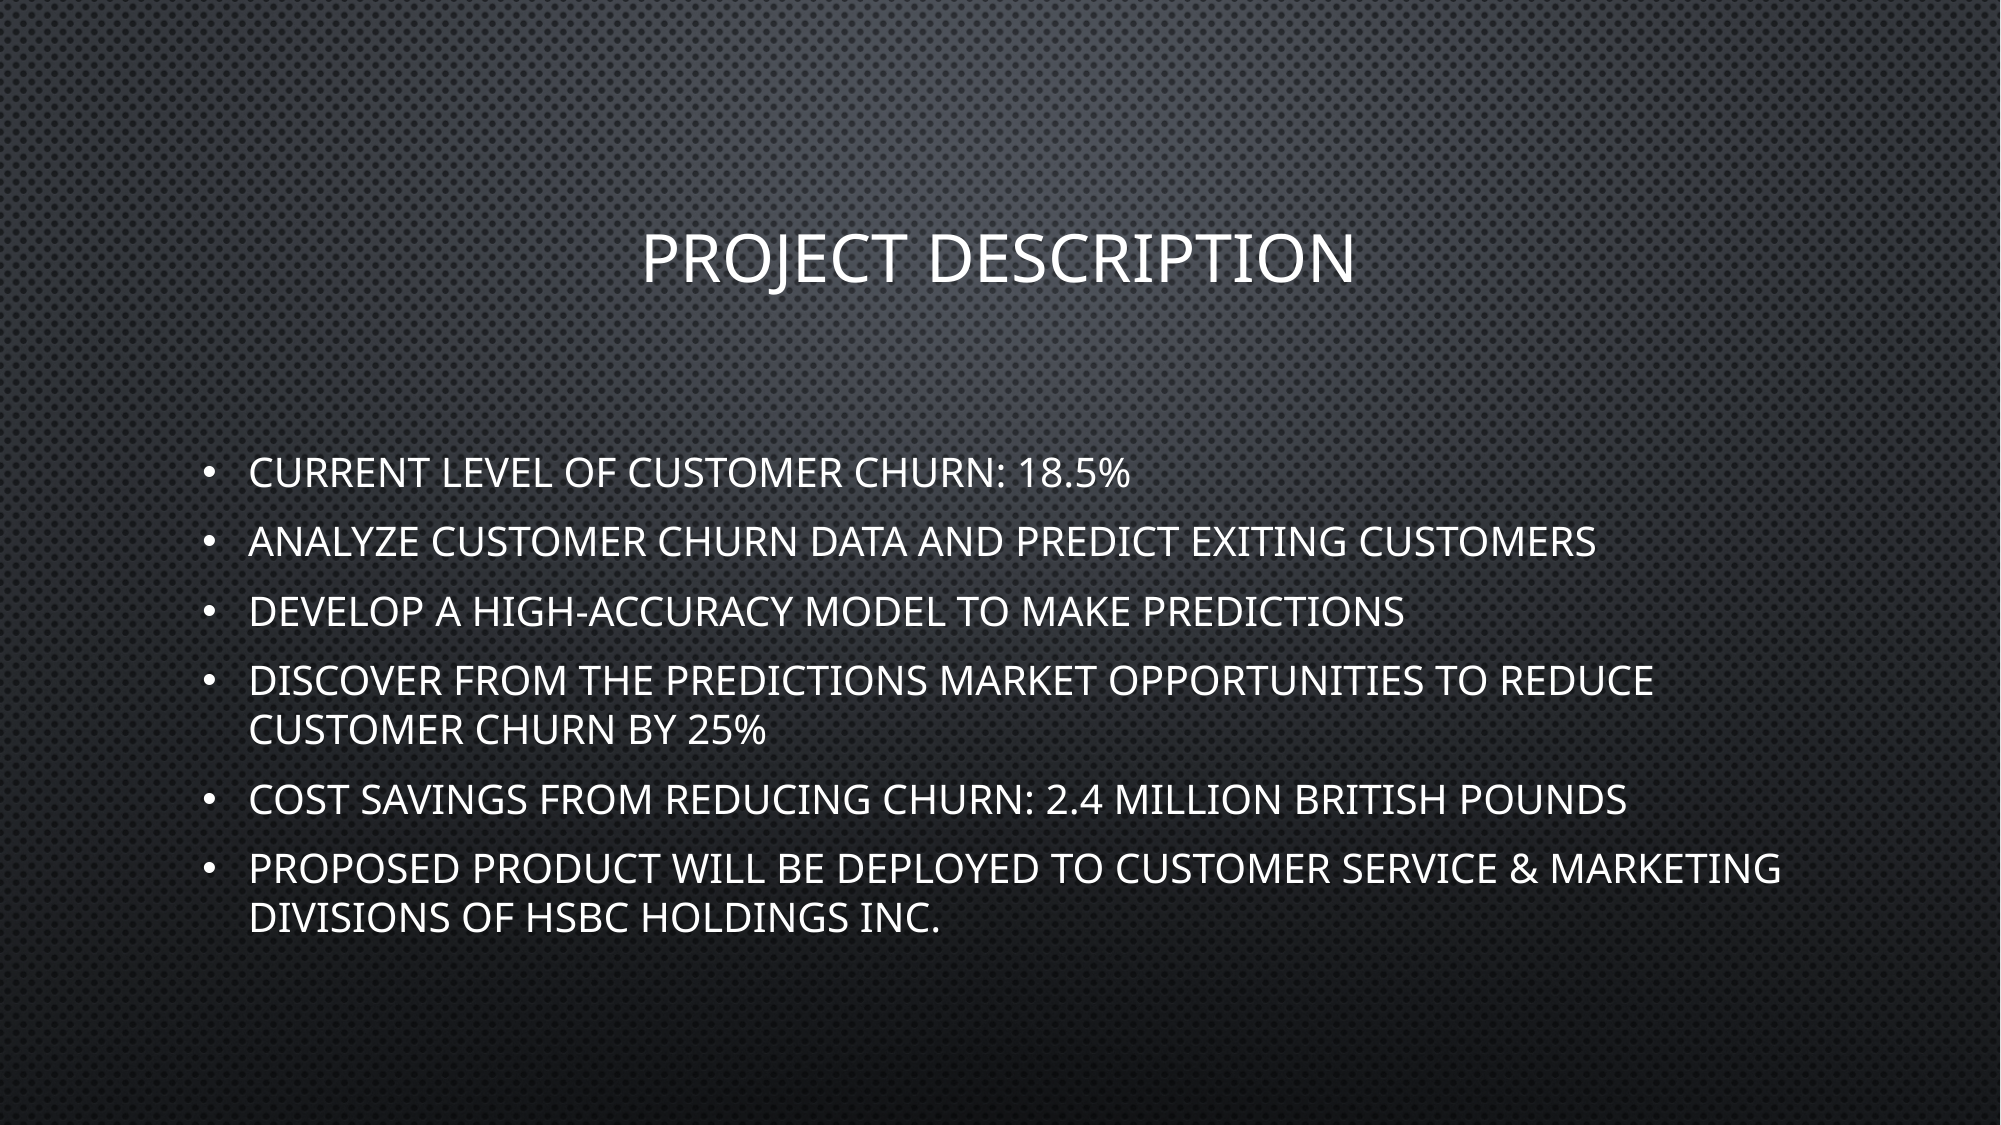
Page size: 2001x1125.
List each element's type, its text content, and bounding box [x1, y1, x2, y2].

title Project description [187, 99, 1813, 413]
list Current Level of Customer Churn: 18.5% Analyze customer churn data and predict exiting customers Develop a high-accuracy model to make predictions Discover from the predictions market opportunities to reduce customer churn by 25% Cost savings from reducing churn: 2.4 Million British Pounds Proposed product will be deployed to customer service & Marketing divisions of HSBC Holdings Inc. [187, 437, 1813, 950]
